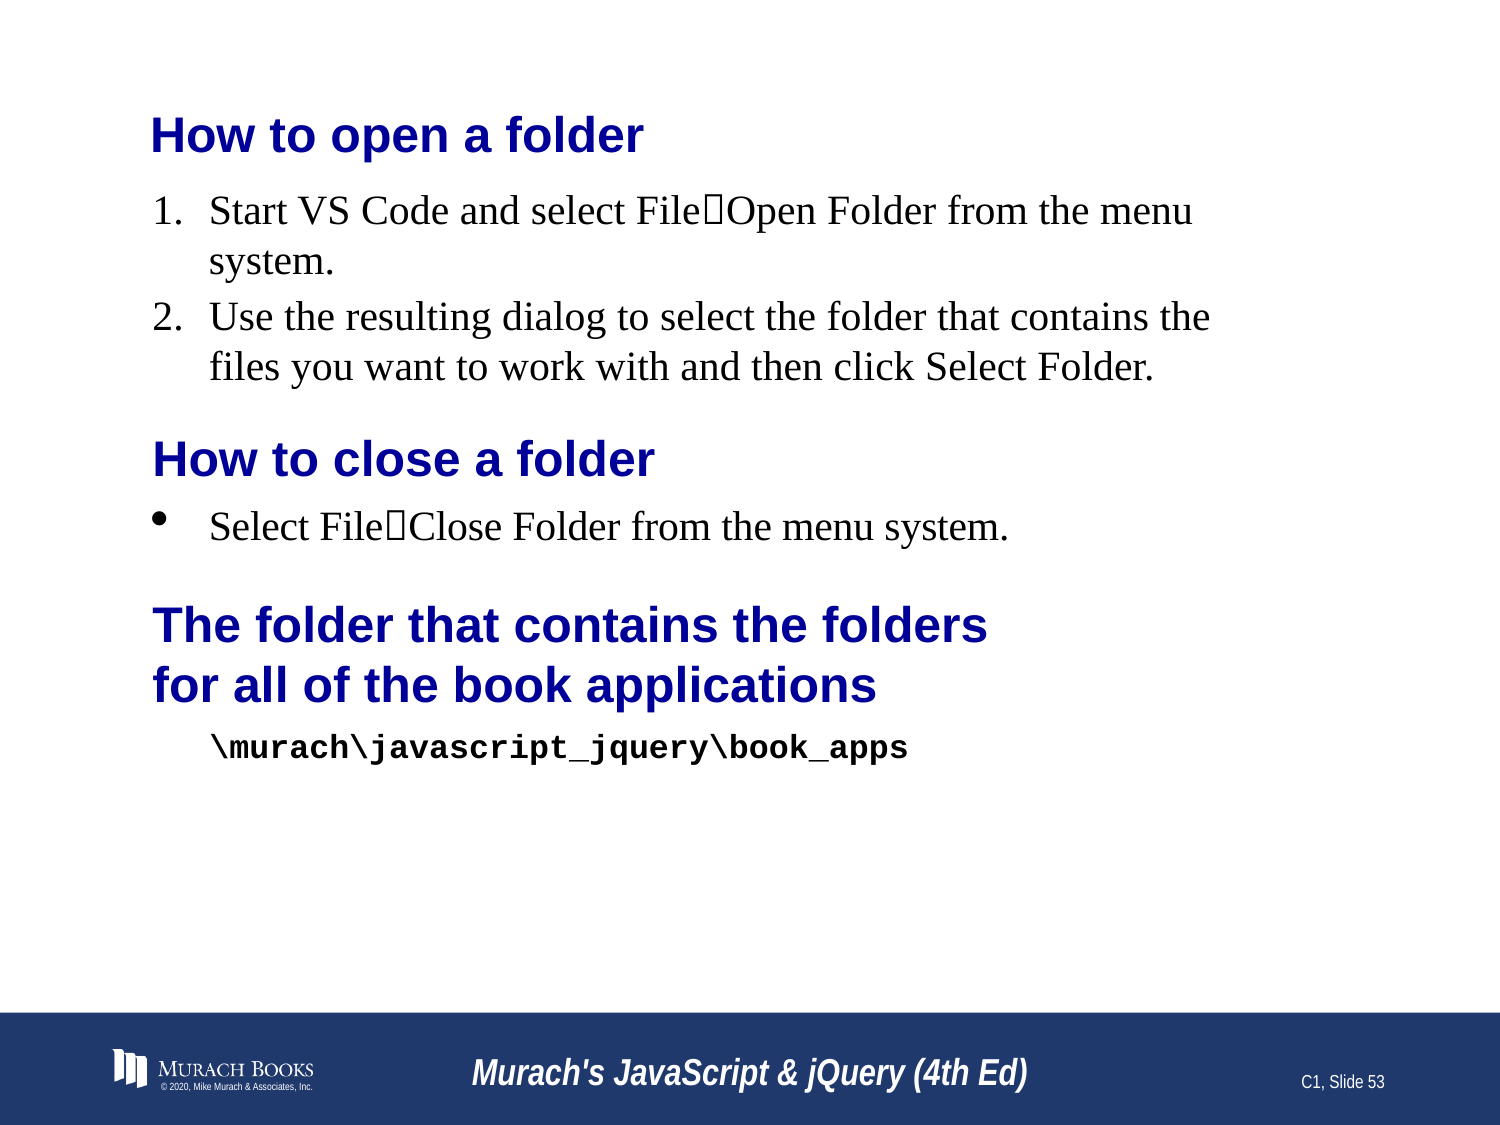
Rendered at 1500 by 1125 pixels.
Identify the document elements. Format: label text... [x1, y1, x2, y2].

list Start VS Code and select FileOpen Folder from the menu system. Use the resulting dialog to select the folder that contains the files you want to work with and then click Select Folder. How to close a folder Select FileClose Folder from the menu system. The folder that contains the folders for all of the book applications \murach\javascript_jquery\book_apps [137, 174, 1350, 975]
slide_number C1, Slide 53 [1087, 1025, 1400, 1100]
title How to open a folder [150, 102, 1350, 164]
slide_number Murach's JavaScript & jQuery (4th Ed) [463, 1025, 1050, 1100]
footer © 2020, Mike Murach & Associates, Inc. [12, 1025, 463, 1100]
